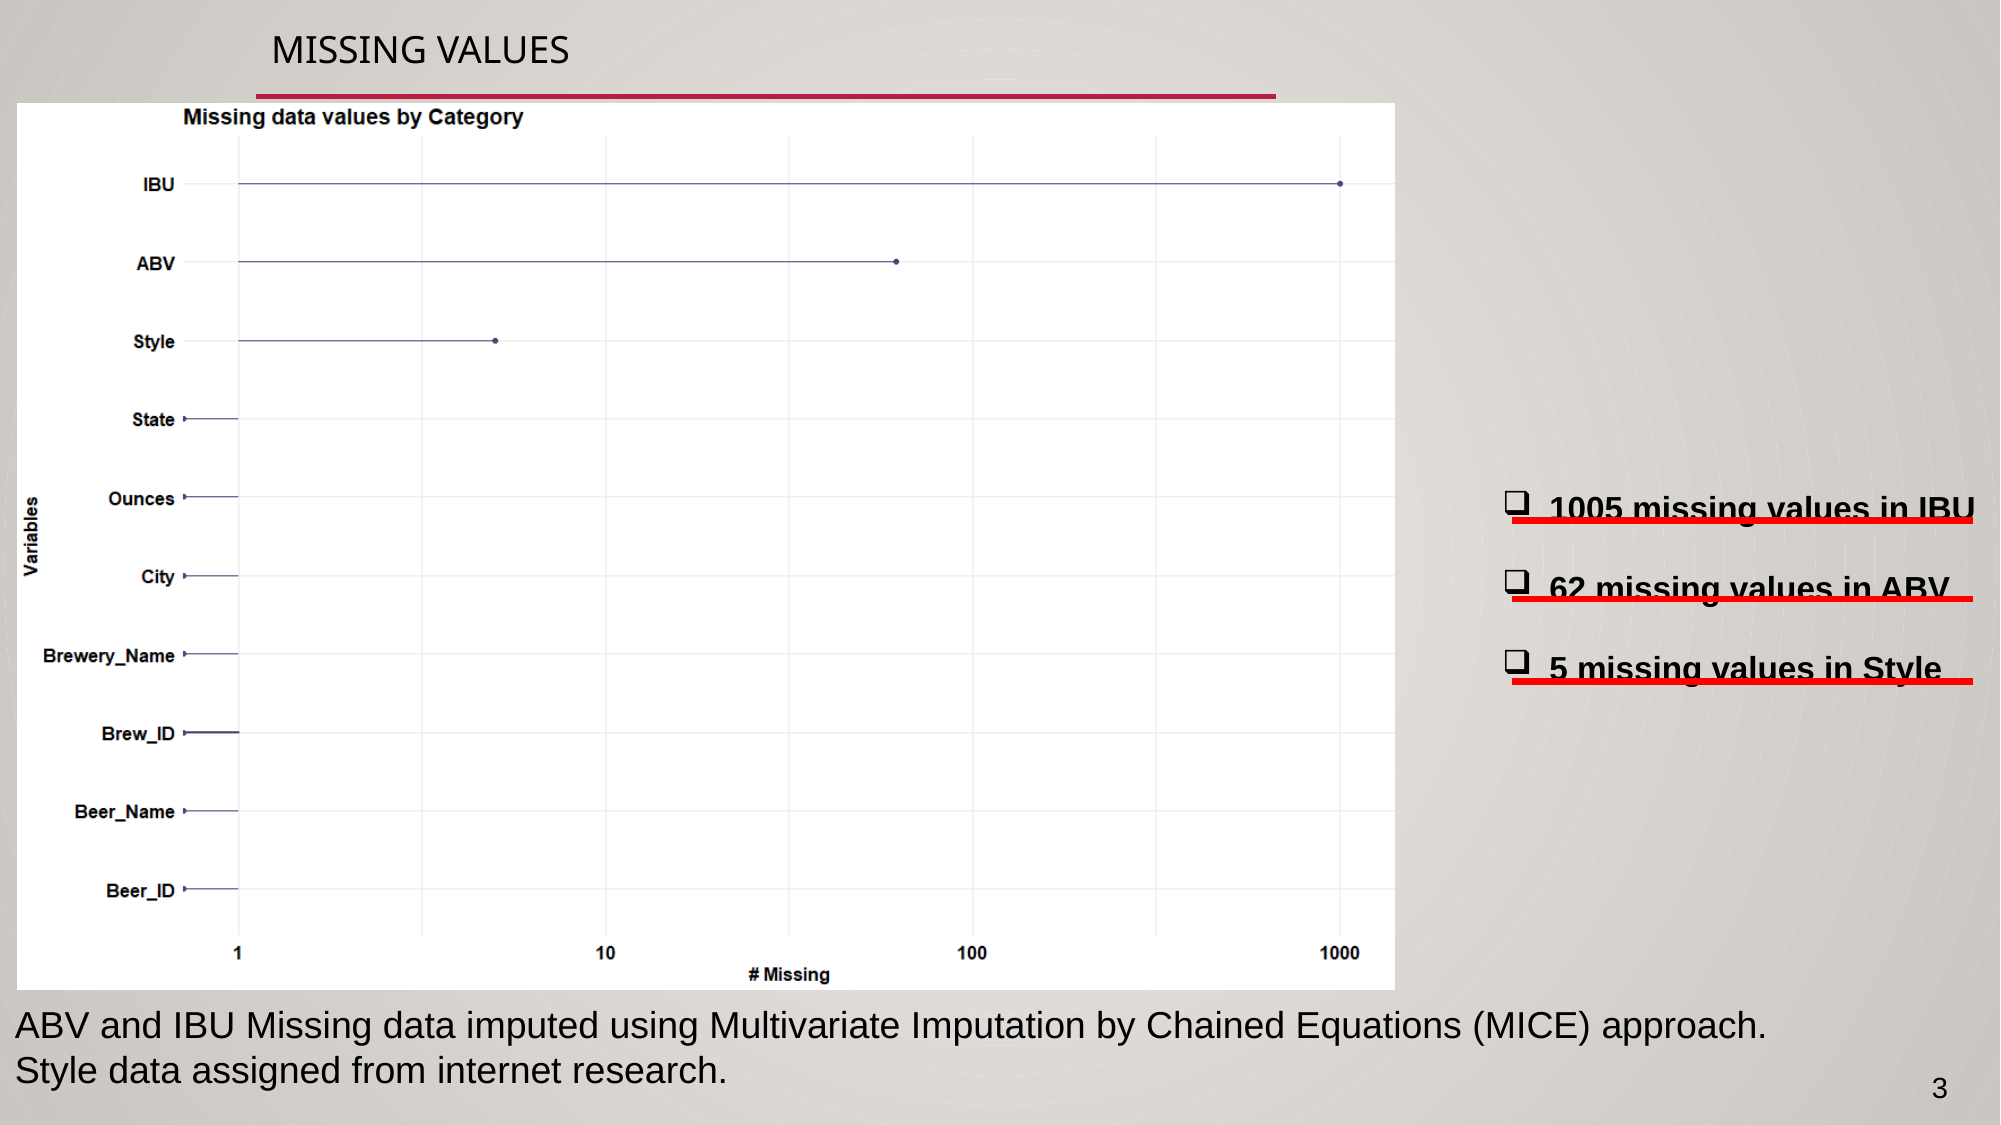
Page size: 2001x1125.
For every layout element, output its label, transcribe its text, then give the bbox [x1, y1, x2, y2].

slide_number 3 [1830, 1061, 1964, 1125]
text_box ABV and IBU Missing data imputed using Multivariate Imputation by Chained Equations (MICE) approach. Style data assigned from internet research. [0, 993, 1842, 1099]
picture [17, 103, 1396, 990]
title Missing Values [256, 23, 1832, 95]
text_box 1005 missing values in IBU 62 missing values in ABV 5 missing values in Style [1469, 439, 1994, 695]
